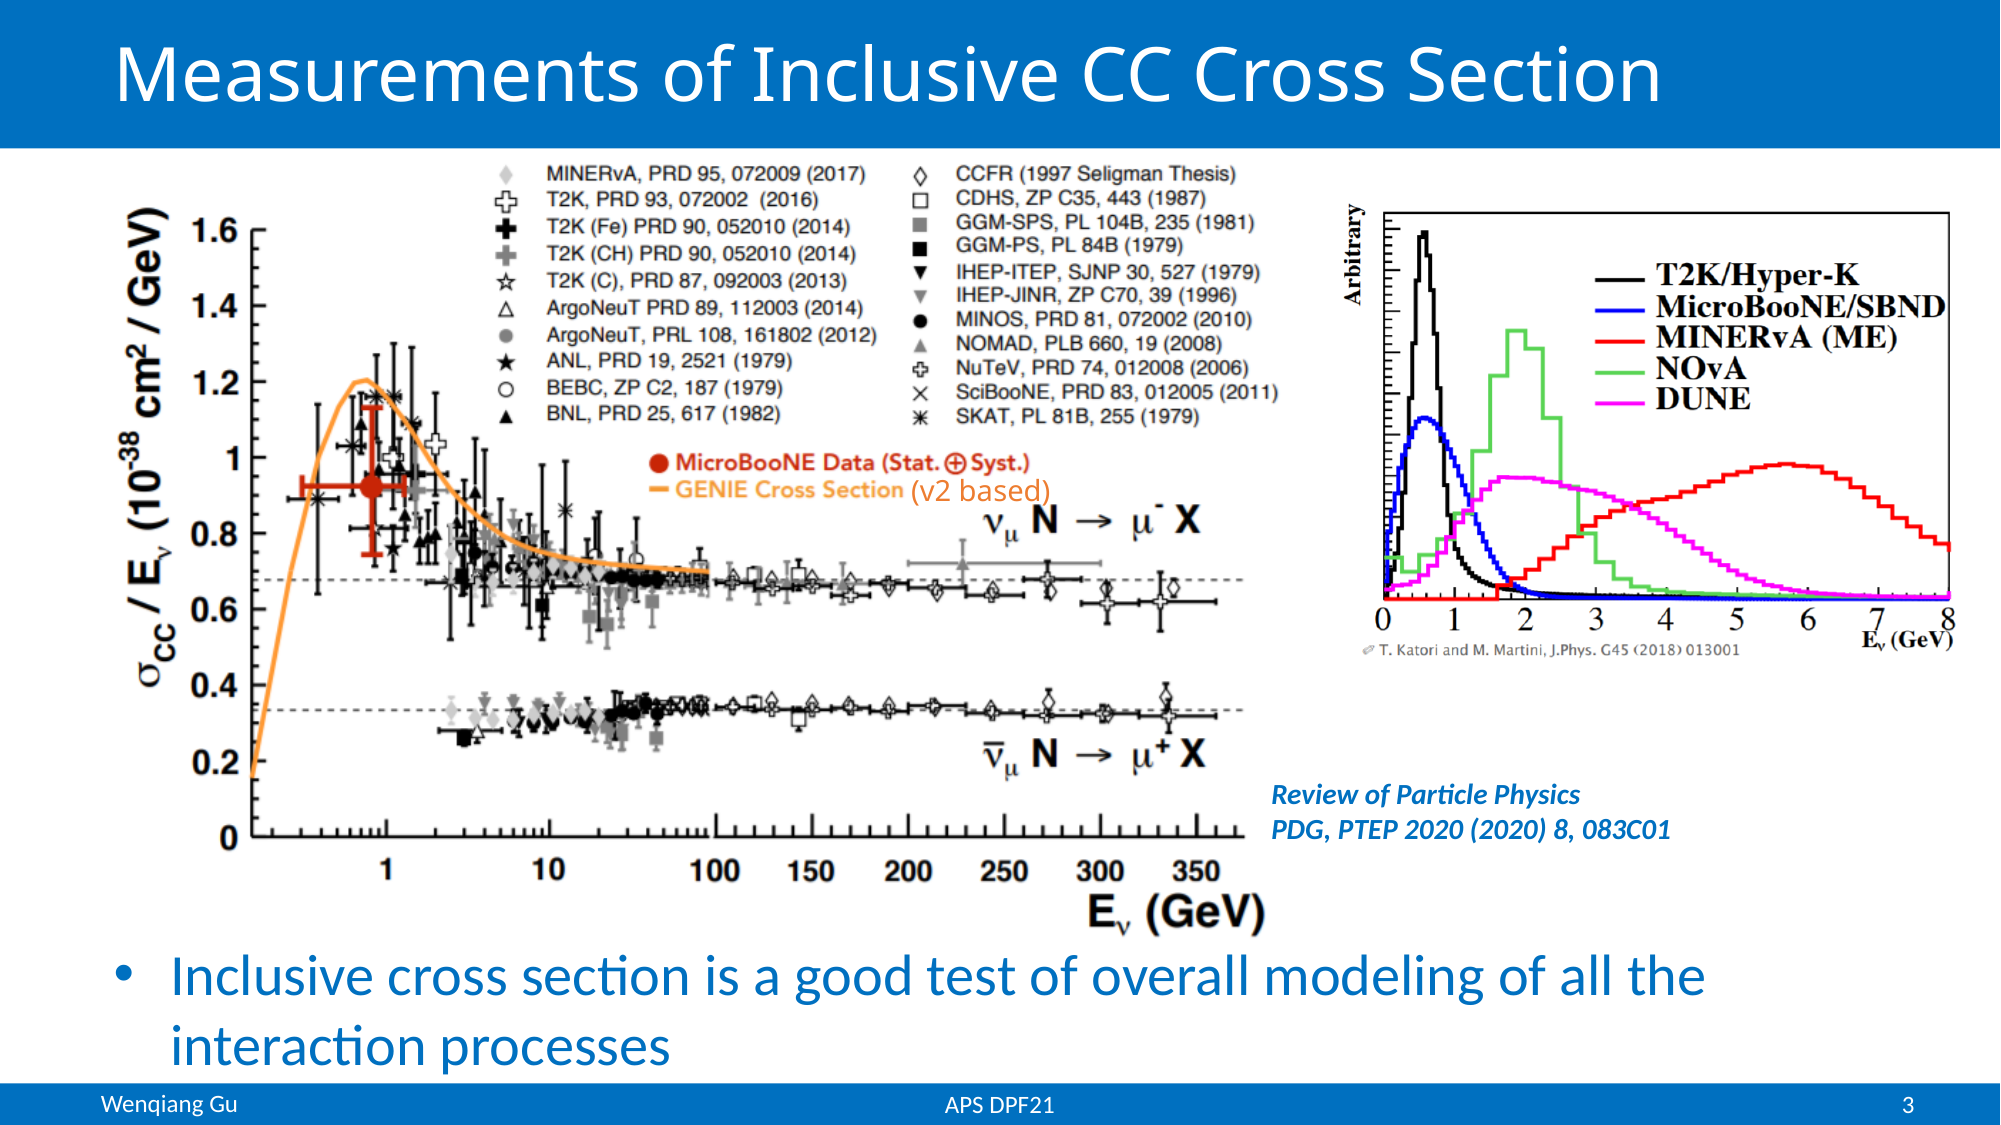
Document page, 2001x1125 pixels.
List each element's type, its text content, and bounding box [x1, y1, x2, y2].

slide_number Wenqiang Gu [85, 1083, 573, 1123]
footer APS DPF21 [662, 1085, 1338, 1123]
picture [115, 154, 1286, 941]
text_box Review of Particle Physics PDG, PTEP 2020 (2020) 8, 083C01 [1286, 767, 1704, 853]
picture [1337, 196, 1956, 659]
slide_number 3 [1480, 1083, 1930, 1123]
text_box Inclusive cross section is a good test of overall modeling of all the interaction processes [98, 930, 1886, 1085]
